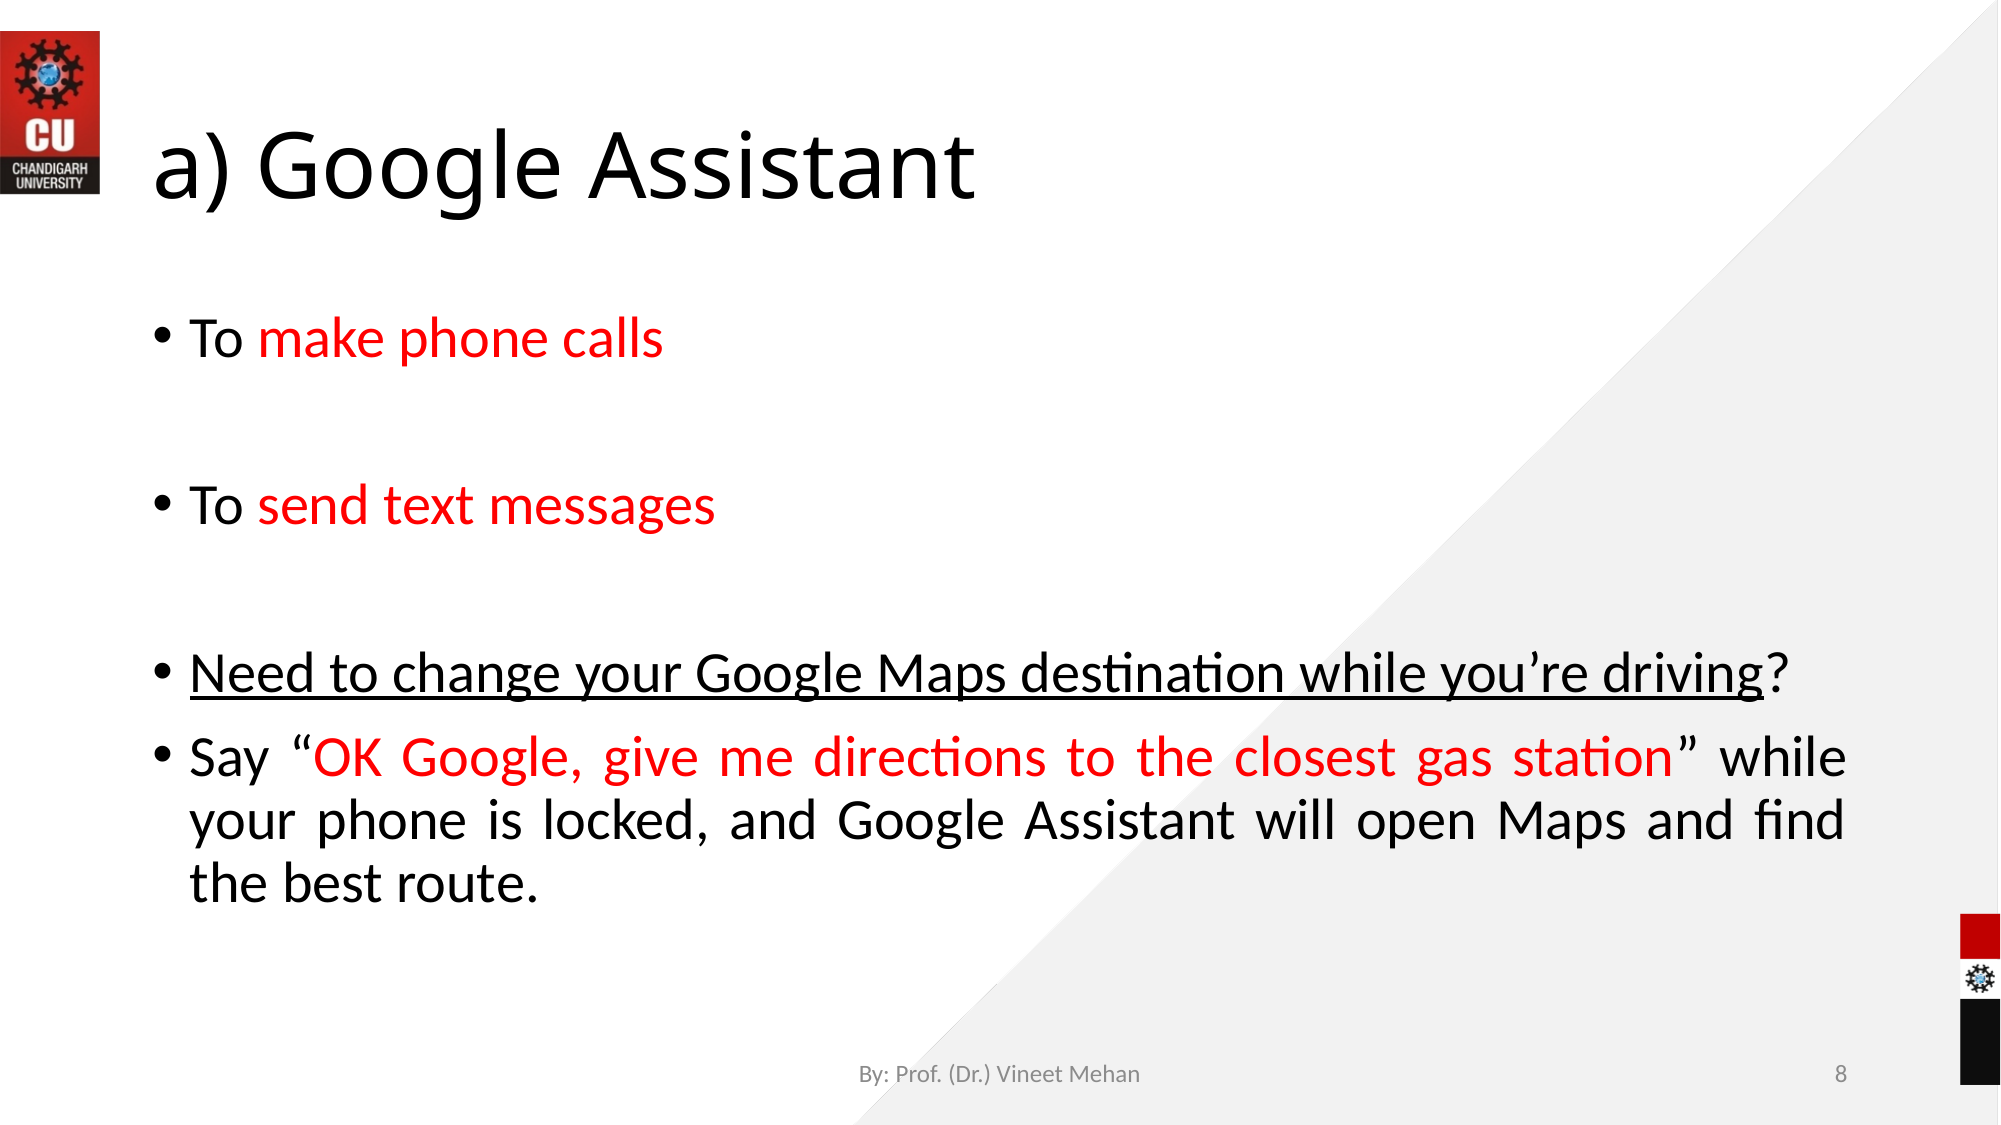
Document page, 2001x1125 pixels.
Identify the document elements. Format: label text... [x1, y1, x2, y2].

list To make phone calls To send text messages Need to change your Google Maps destination while you’re driving? Say “OK Google, give me directions to the closest gas station” while your phone is locked, and Google Assistant will open Maps and find the best route. [137, 299, 1863, 1014]
title a) Google Assistant [137, 59, 1863, 278]
picture [0, 0, 2001, 1125]
footer By: Prof. (Dr.) Vineet Mehan [662, 1042, 1338, 1103]
slide_number 8 [1412, 1042, 1863, 1103]
